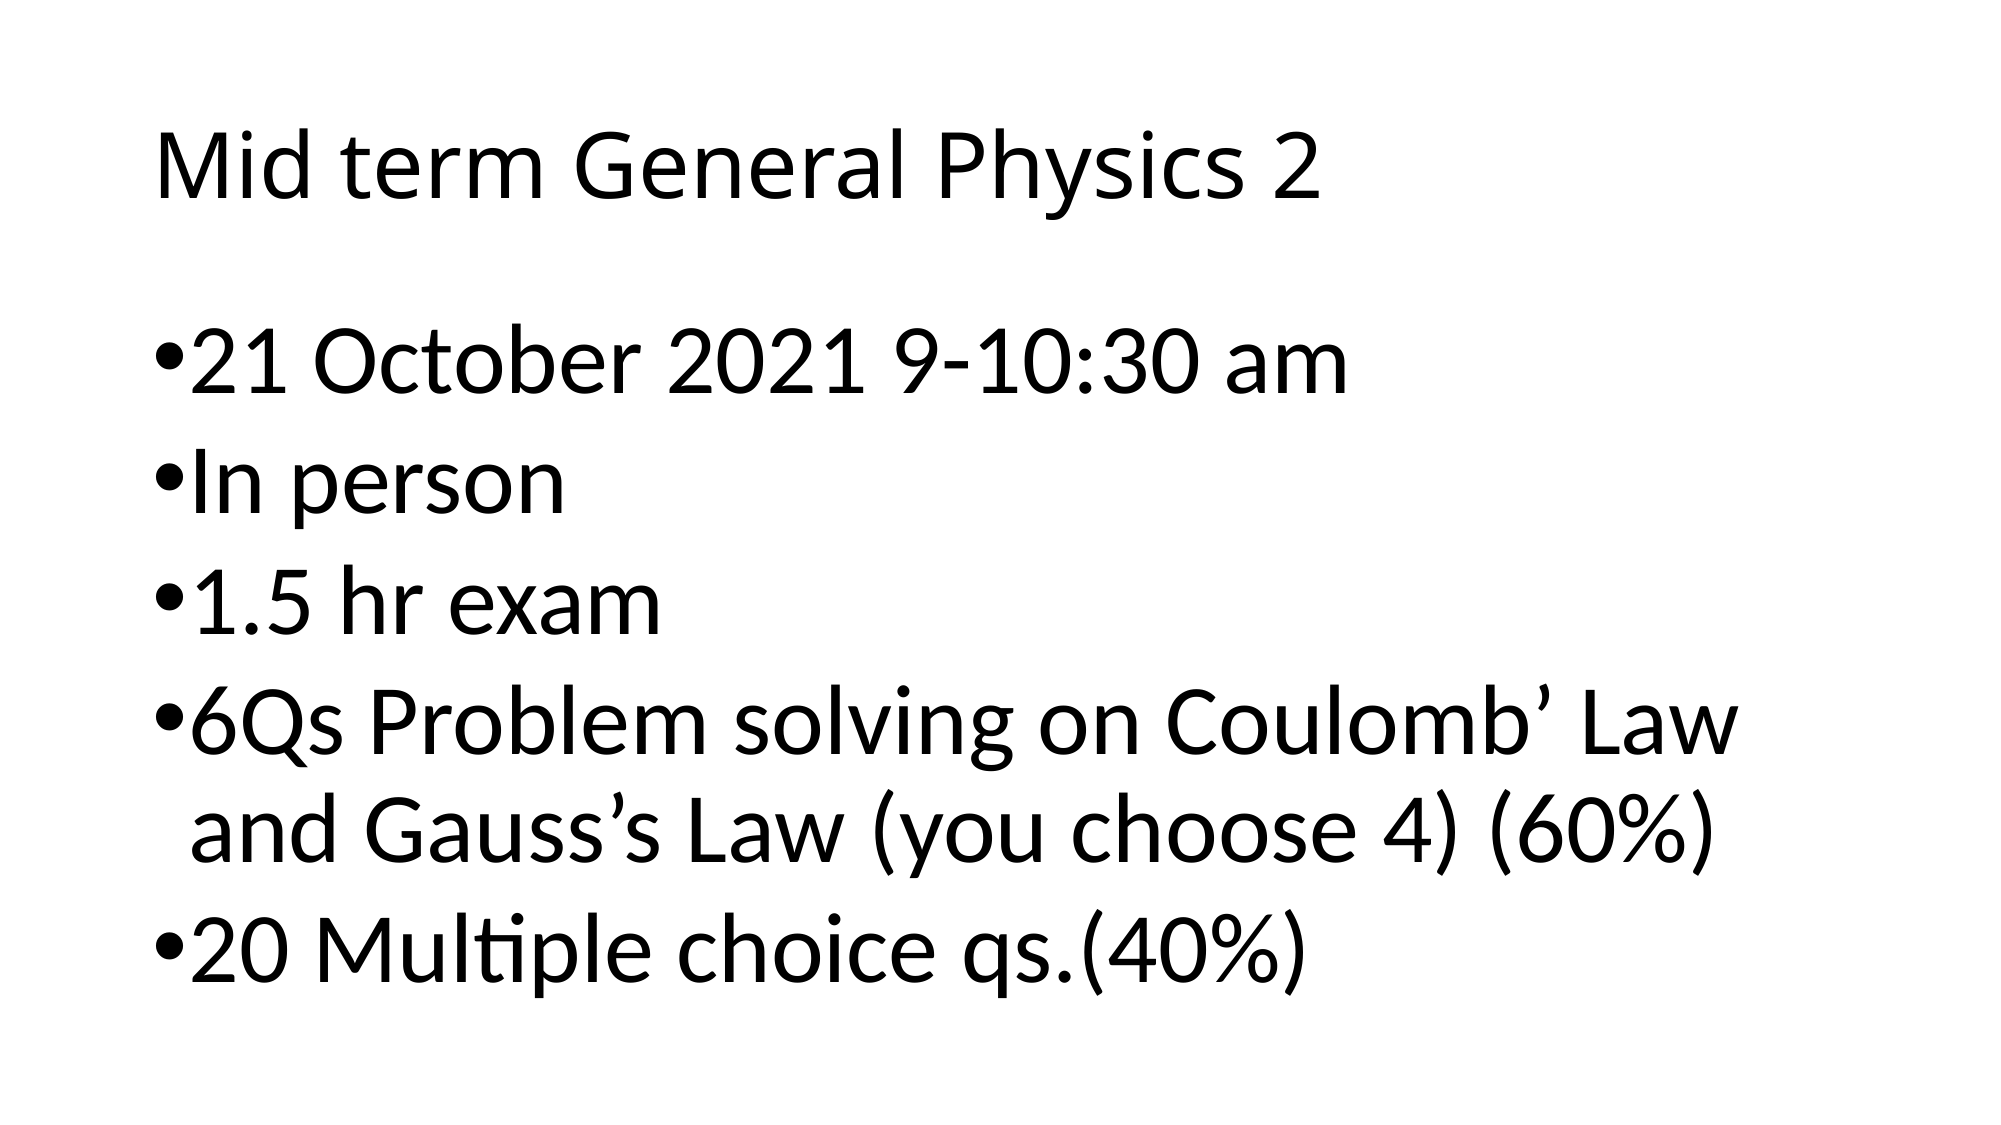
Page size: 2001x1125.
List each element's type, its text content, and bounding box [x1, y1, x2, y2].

title Mid term General Physics 2 [137, 59, 1863, 278]
list 21 October 2021 9-10:30 am In person 1.5 hr exam 6Qs Problem solving on Coulomb’ Law and Gauss’s Law (you choose 4) (60%) 20 Multiple choice qs.(40%) [137, 299, 1863, 1014]
